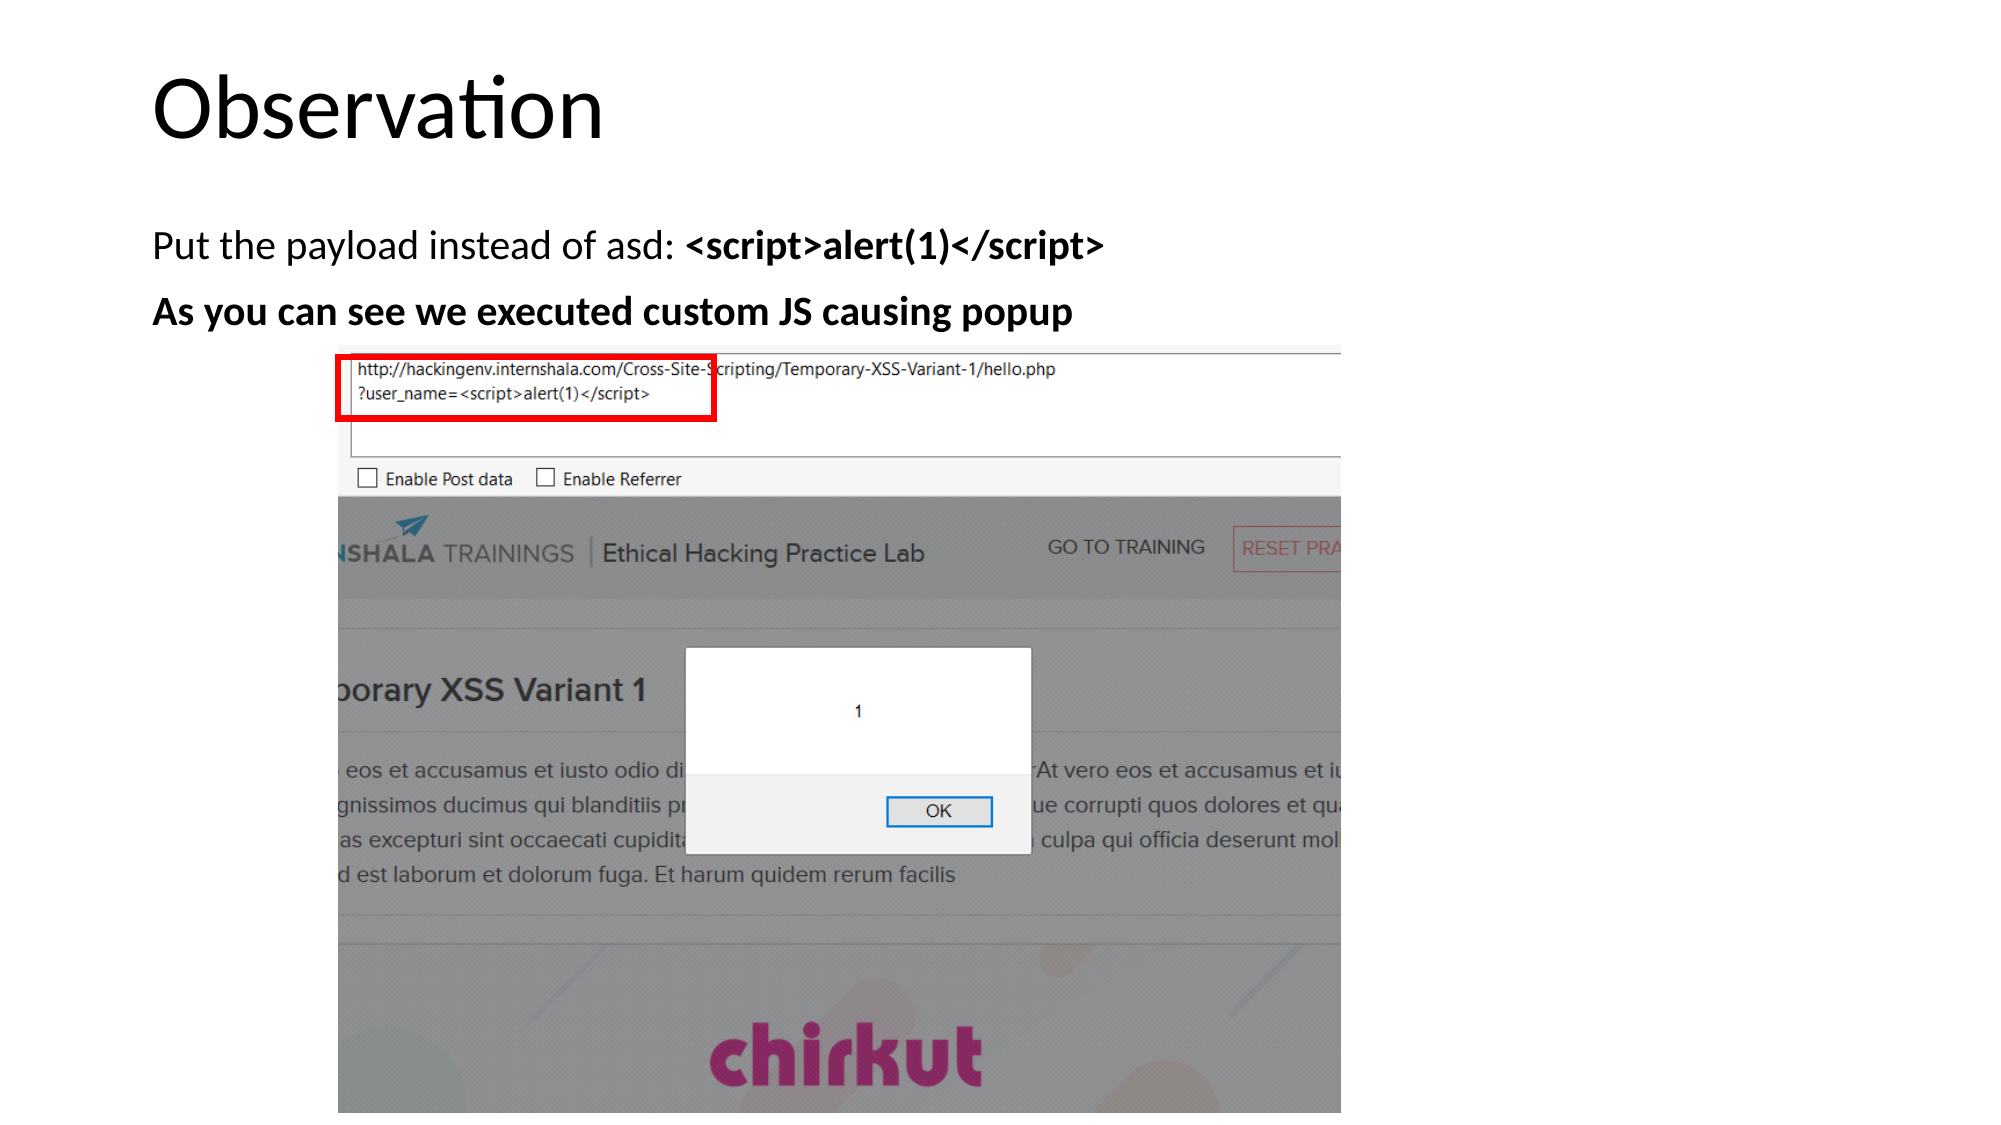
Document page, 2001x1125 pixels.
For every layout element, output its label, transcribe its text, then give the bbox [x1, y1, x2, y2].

list Put the payload instead of asd: <script>alert(1)</script> As you can see we executed custom JS causing popup [137, 218, 1863, 930]
picture [338, 344, 1341, 1113]
title Observation [137, 0, 1863, 218]
